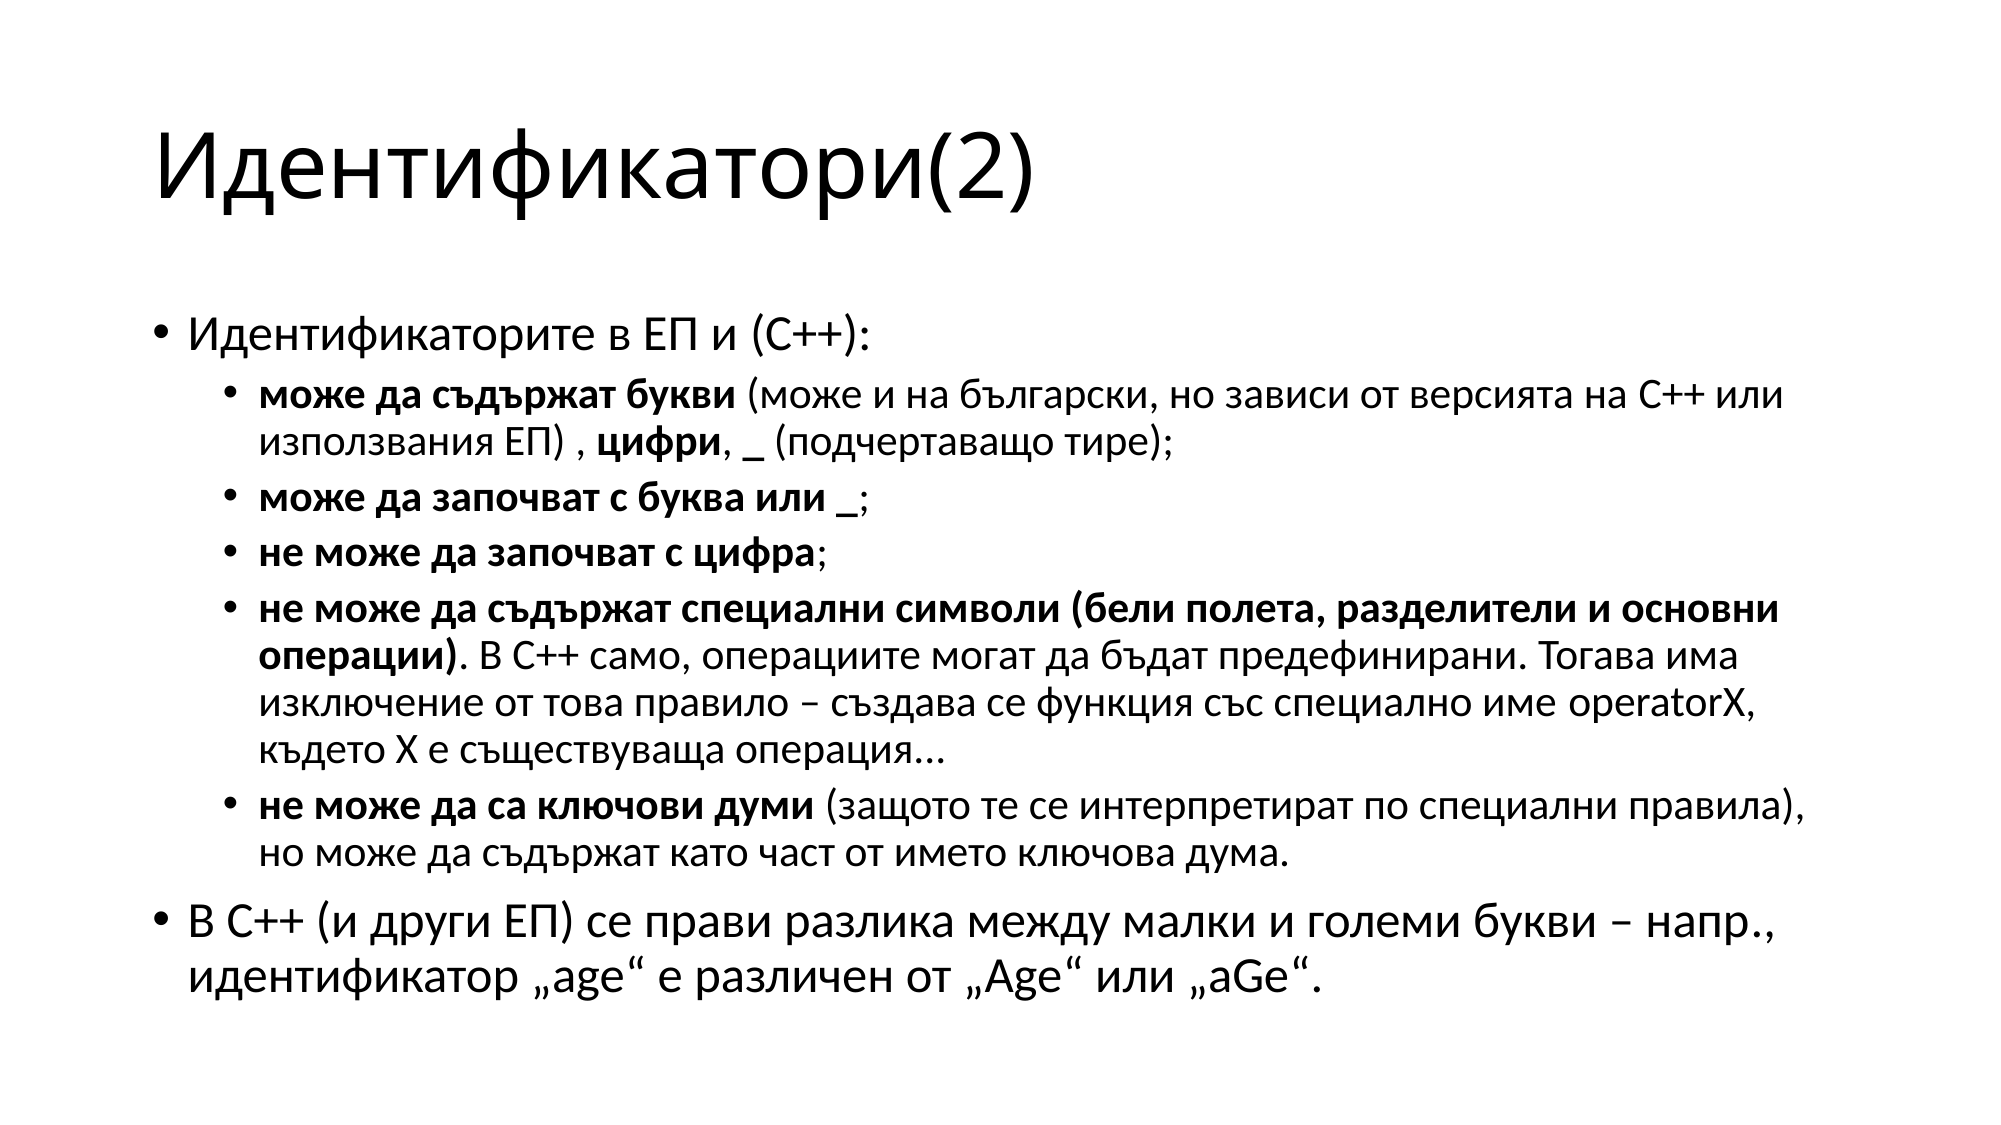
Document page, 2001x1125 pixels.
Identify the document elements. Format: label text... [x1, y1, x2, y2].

title Идентификатори(2) [137, 59, 1863, 278]
list Идентификаторите в ЕП и (C++): може да съдържат букви (може и на български, но зависи от версията на C++ или използвания ЕП) , цифри, _ (подчертаващо тире); може да започват с буква или _; не може да започват с цифра; не може да съдържат специални символи (бели полета, разделители и основни операции). В C++ само, операциите могат да бъдат предефинирани. Тогава има изключение от това правило – създава се функция със специално име operatorX, където X е съществуваща операция... не може да са ключови думи (защото те се интерпретират по специални правила), но може да съдържат като част от името ключова дума. В C++ (и други ЕП) се прави разлика между малки и големи букви – напр., идентификатор „age“ е различен от „Age“ или „aGe“. [137, 299, 1863, 1014]
